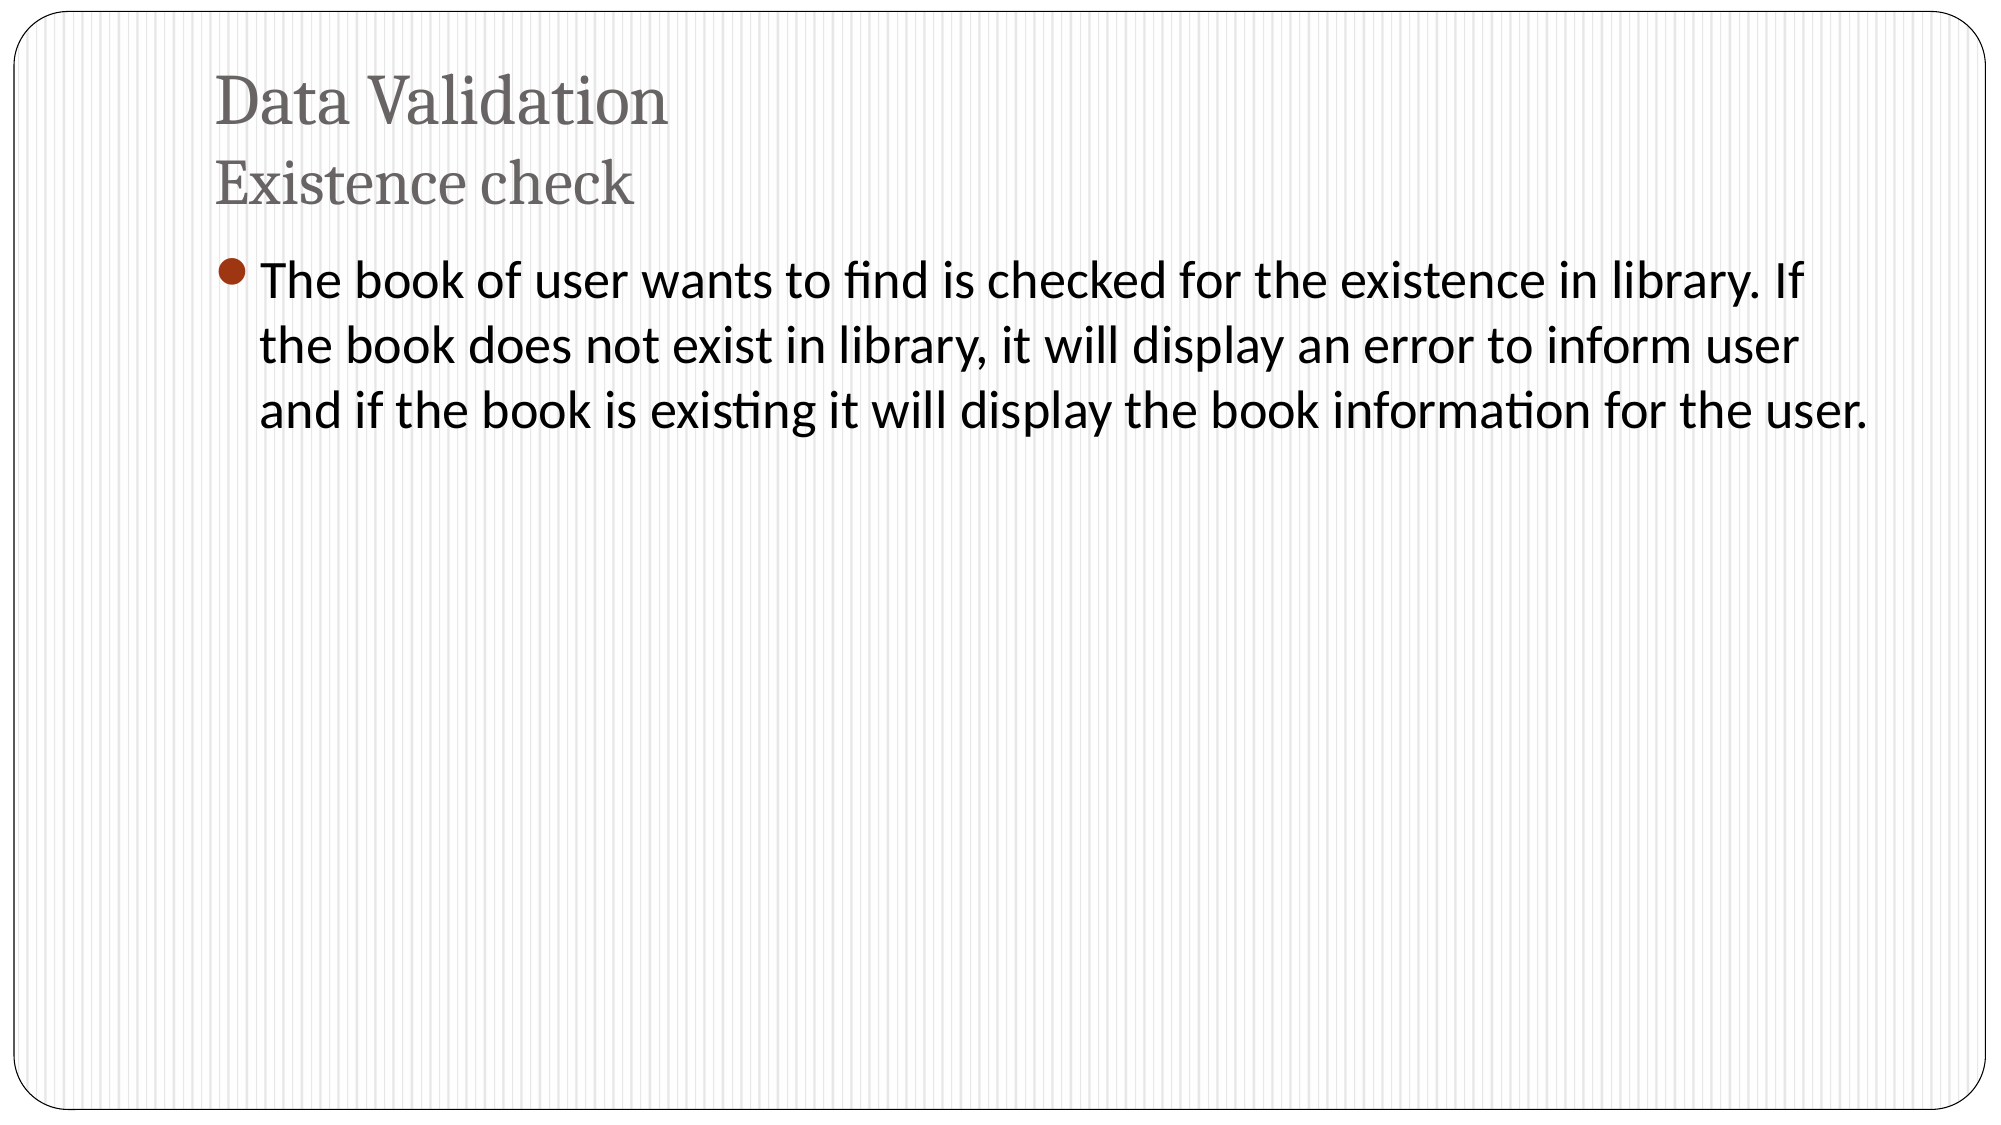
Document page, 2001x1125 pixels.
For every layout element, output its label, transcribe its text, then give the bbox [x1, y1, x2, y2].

list The book of user wants to find is checked for the existence in library. If the book does not exist in library, it will display an error to inform user and if the book is existing it will display the book information for the user. [200, 237, 1900, 988]
title Data Validation Existence check [200, 45, 1900, 233]
